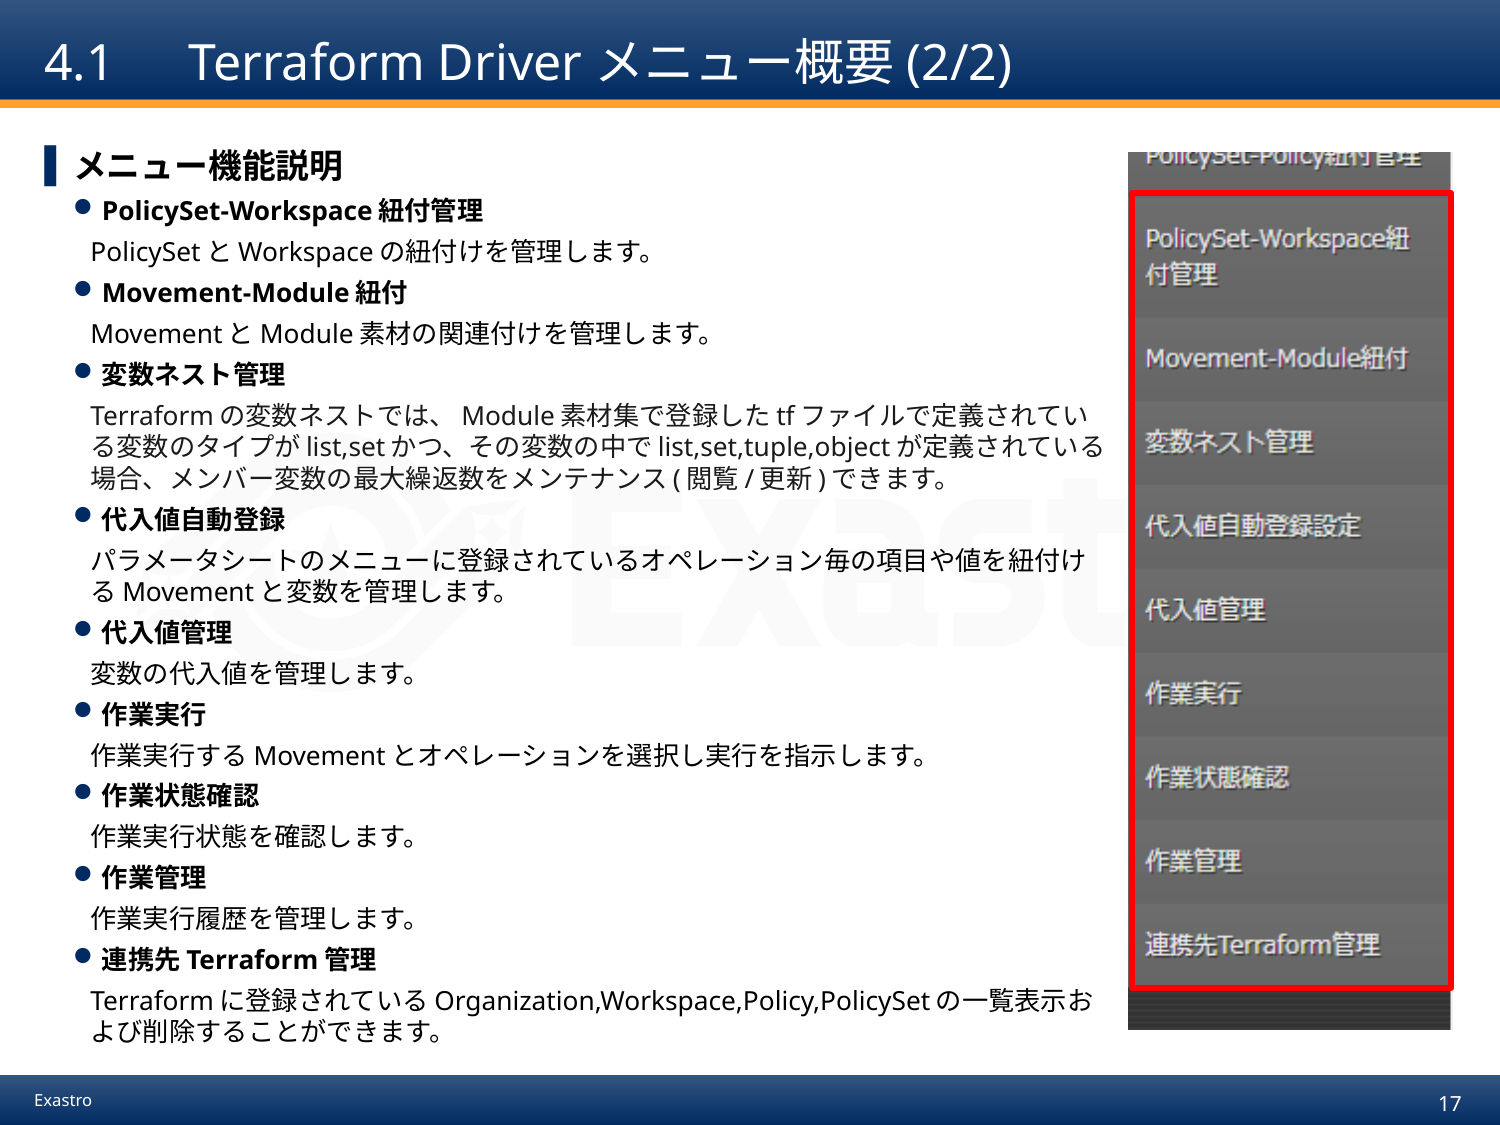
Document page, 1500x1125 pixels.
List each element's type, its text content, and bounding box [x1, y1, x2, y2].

text_box [229, 432, 1500, 1125]
list メニュー機能説明 PolicySet-Workspace紐付管理 PolicySetとWorkspaceの紐付けを管理します。 Movement-Module紐付 MovementとModule素材の関連付けを管理します。 変数ネスト管理 Terraformの変数ネストでは、Module素材集で登録したtfファイルで定義されている変数のタイプがlist,setかつ、その変数の中でlist,set,tuple,objectが定義されている場合、メンバー変数の最大繰返数をメンテナンス(閲覧/更新)できます。 代入値自動登録 パラメータシートのメニューに登録されているオペレーション毎の項目や値を紐付けるMovementと変数を管理します。 代入値管理 変数の代入値を管理します。 作業実行 作業実行するMovementとオペレーションを選択し実行を指示します。 作業状態確認 作業実行状態を確認します。 作業管理 作業実行履歴を管理します。 連携先Terraform管理 Terraformに登録されているOrganization,Workspace,Policy,PolicySetの一覧表示および削除することができます。 [29, 137, 1127, 1059]
title 4.1 Terraform Driverメニュー概要(2/2) [29, 18, 1471, 96]
picture [0, 0, 1500, 1125]
